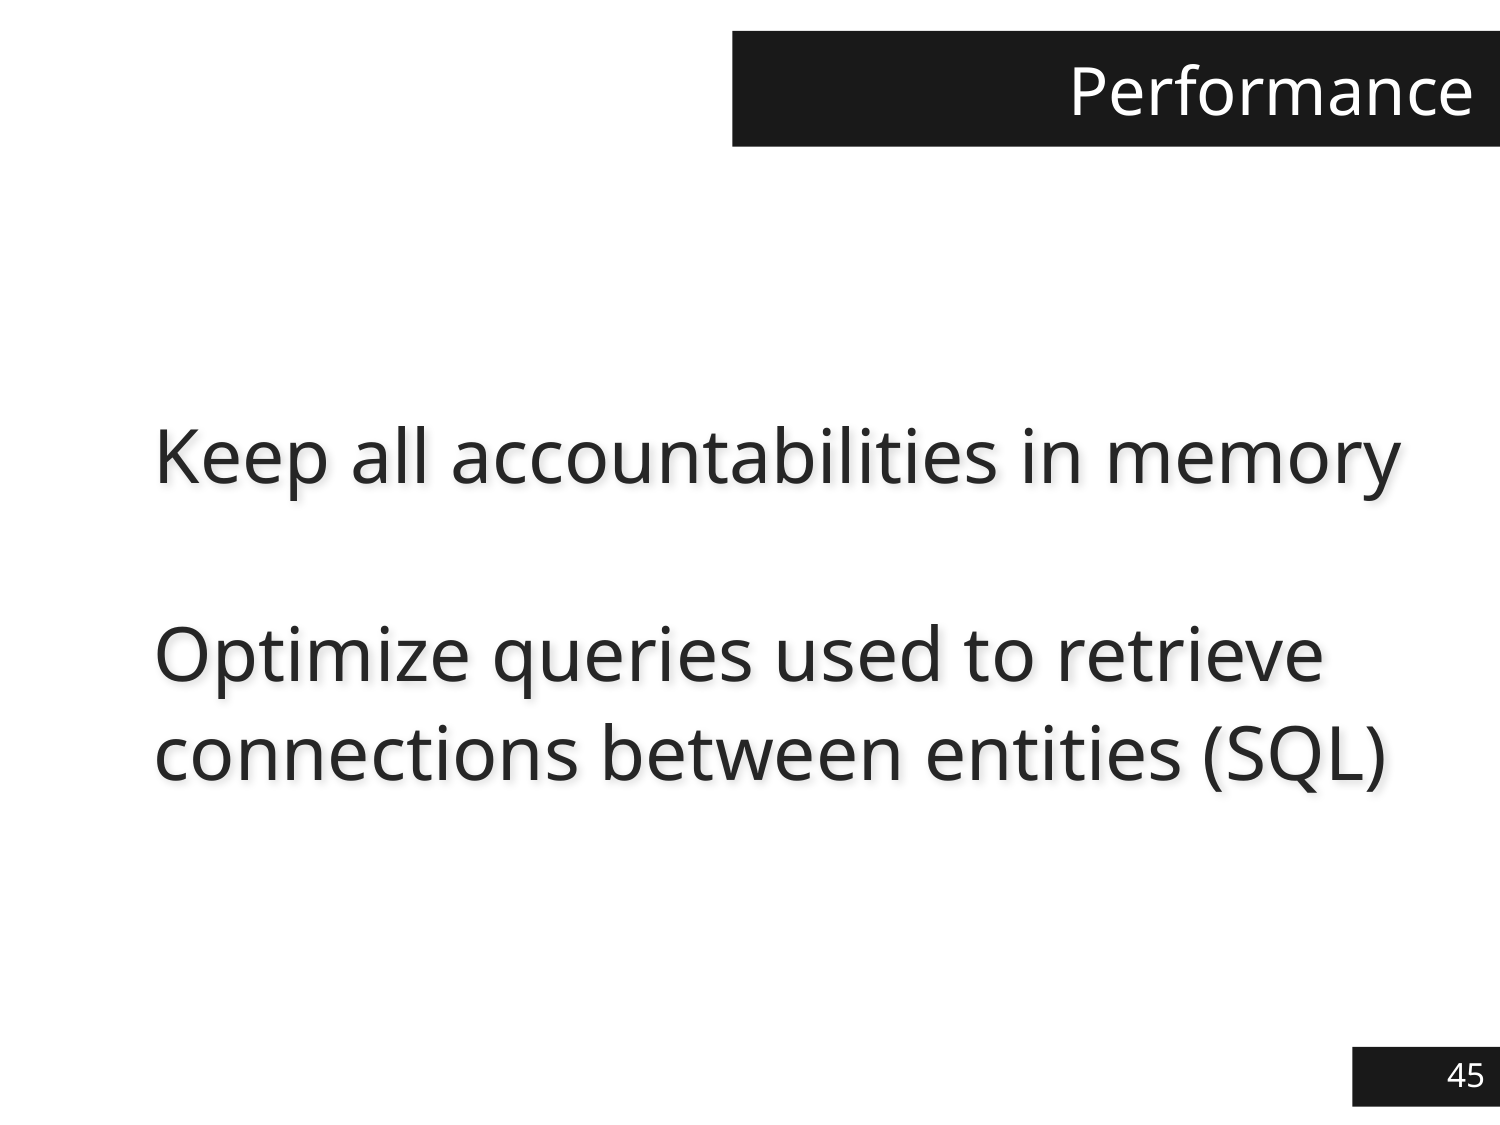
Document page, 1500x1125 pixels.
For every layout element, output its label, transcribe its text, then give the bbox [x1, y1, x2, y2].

slide_number 45 [1352, 1046, 1500, 1107]
title Performance [732, 30, 1500, 147]
list Keep all accountabilities in memory Optimize queries used to retrieve connections between entities (SQL) [75, 184, 1425, 1012]
